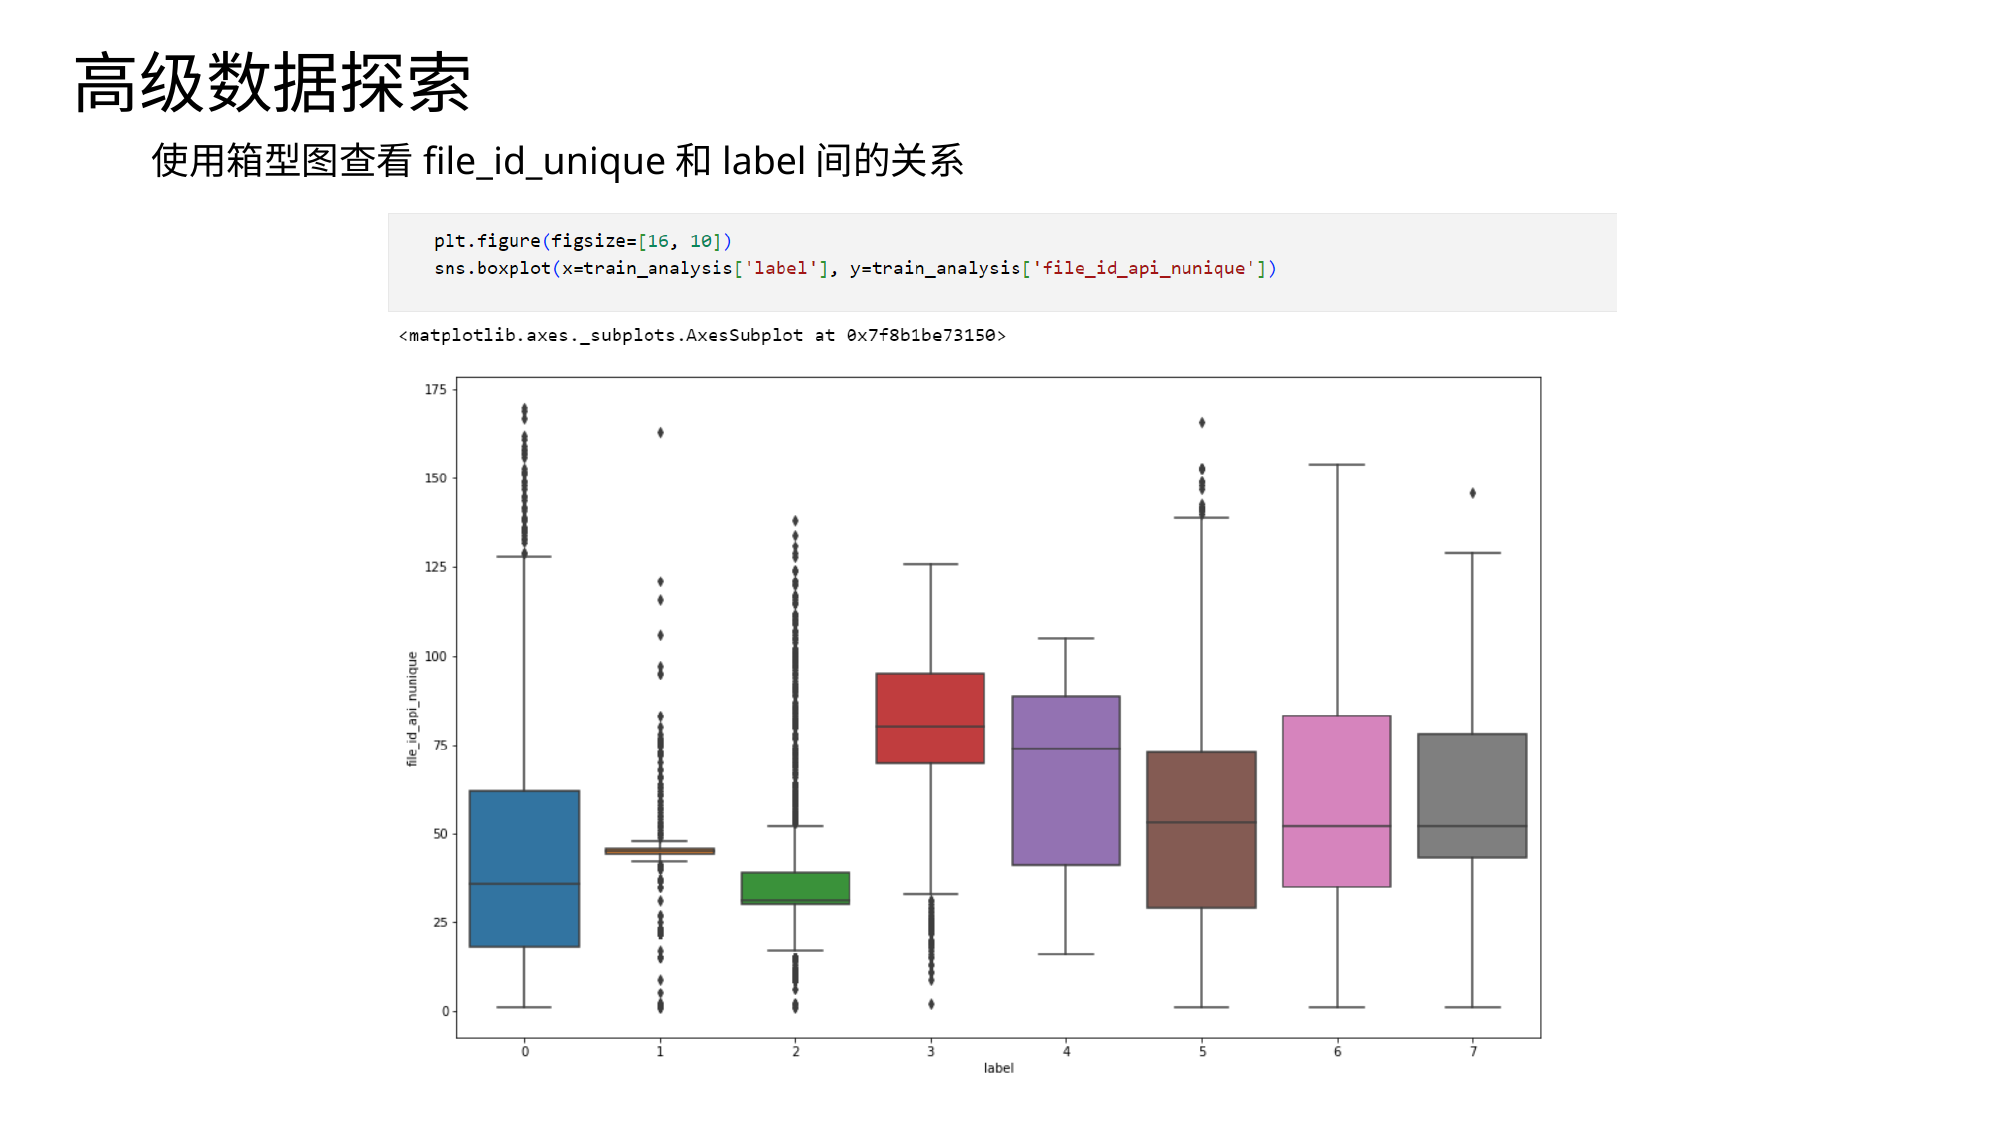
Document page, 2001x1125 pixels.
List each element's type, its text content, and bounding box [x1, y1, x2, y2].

text_box 使用箱型图查看file_id_unique和label间的关系 [136, 129, 1864, 190]
text_box 高级数据探索 [57, 33, 488, 129]
picture [383, 202, 1617, 1092]
